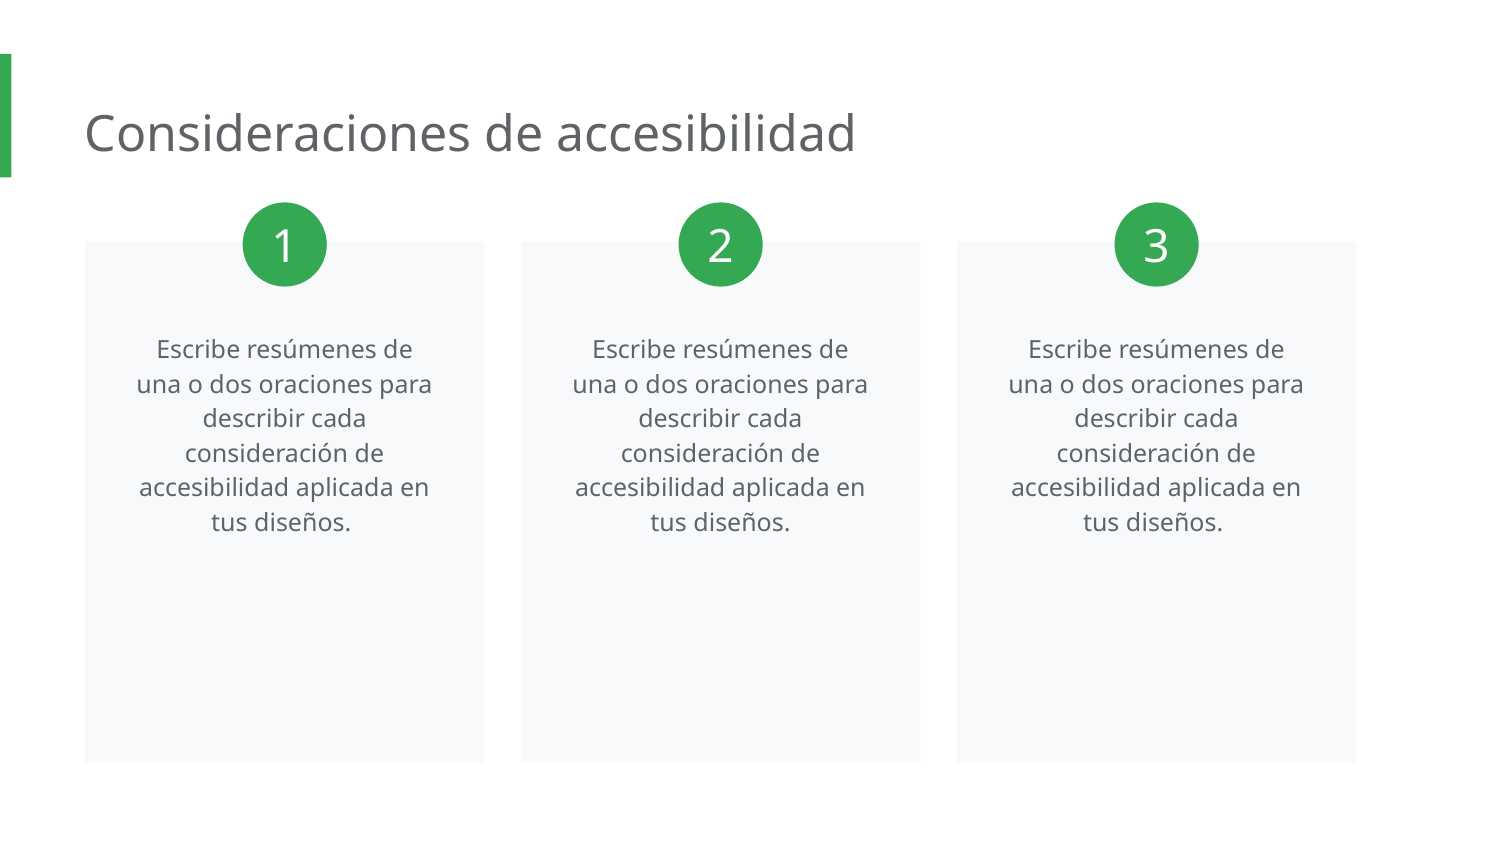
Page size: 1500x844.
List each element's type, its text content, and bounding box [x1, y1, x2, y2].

text_box Escribe resúmenes de una o dos oraciones para describir cada consideración de accesibilidad aplicada en tus diseños. [552, 314, 889, 552]
text_box Escribe resúmenes de una o dos oraciones para describir cada consideración de accesibilidad aplicada en tus diseños. [116, 314, 453, 552]
text_box Escribe resúmenes de una o dos oraciones para describir cada consideración de accesibilidad aplicada en tus diseños. [988, 314, 1325, 552]
text_box 3 [1114, 202, 1199, 287]
text_box [84, 241, 485, 763]
text_box Consideraciones de accesibilidad [84, 85, 1234, 176]
text_box 1 [242, 202, 327, 287]
text_box 2 [678, 202, 763, 287]
text_box [956, 241, 1357, 763]
text_box [520, 241, 921, 763]
